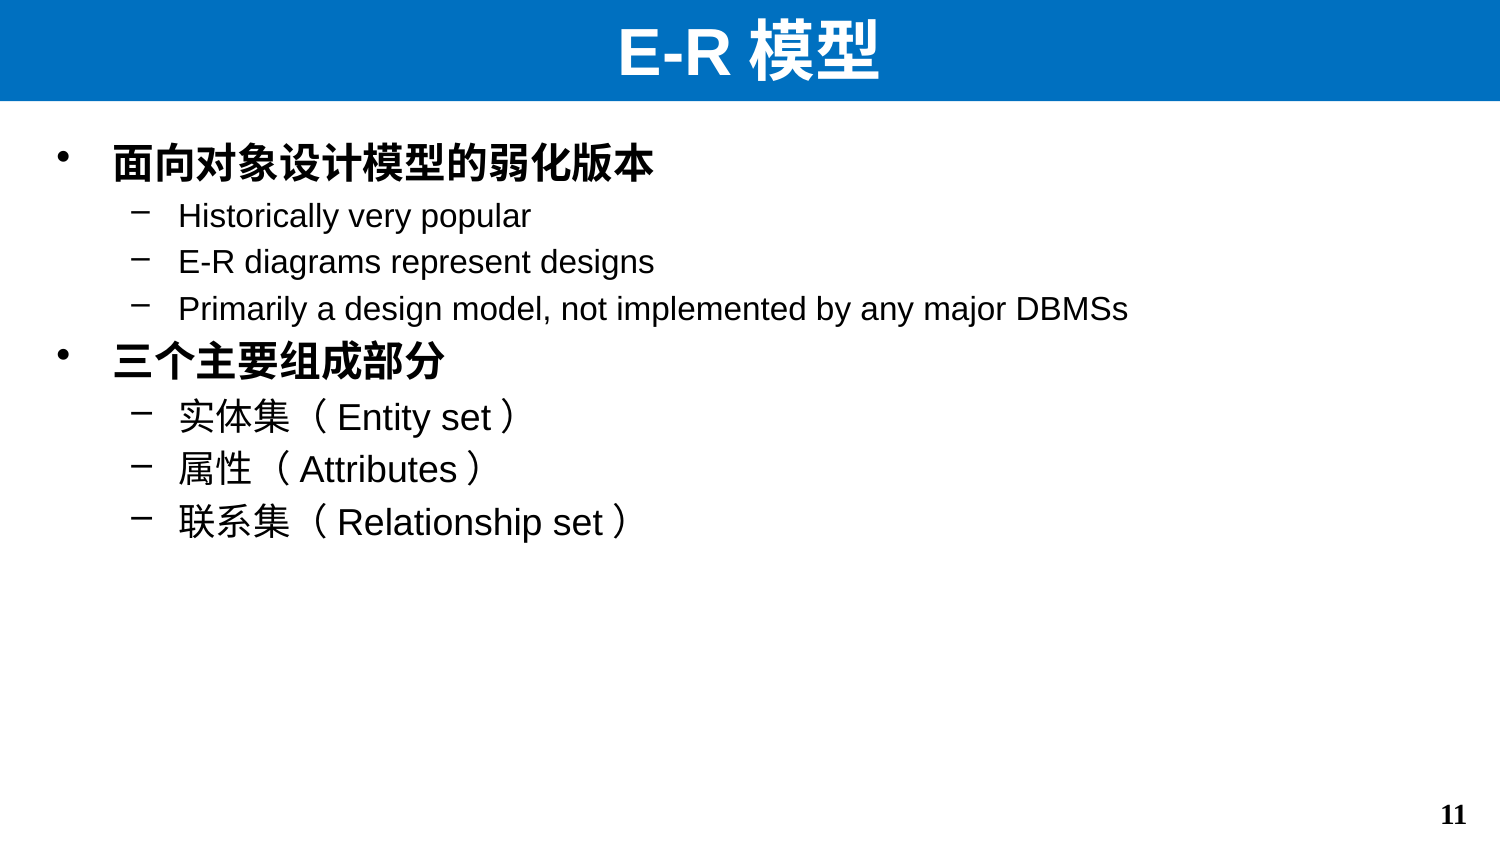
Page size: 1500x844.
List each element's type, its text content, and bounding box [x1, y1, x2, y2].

title E-R模型 [0, 0, 1500, 102]
list 面向对象设计模型的弱化版本 Historically very popular E-R diagrams represent designs Primarily a design model, not implemented by any major DBMSs 三个主要组成部分 实体集（Entity set） 属性（Attributes） 联系集（Relationship set） [41, 129, 1447, 754]
